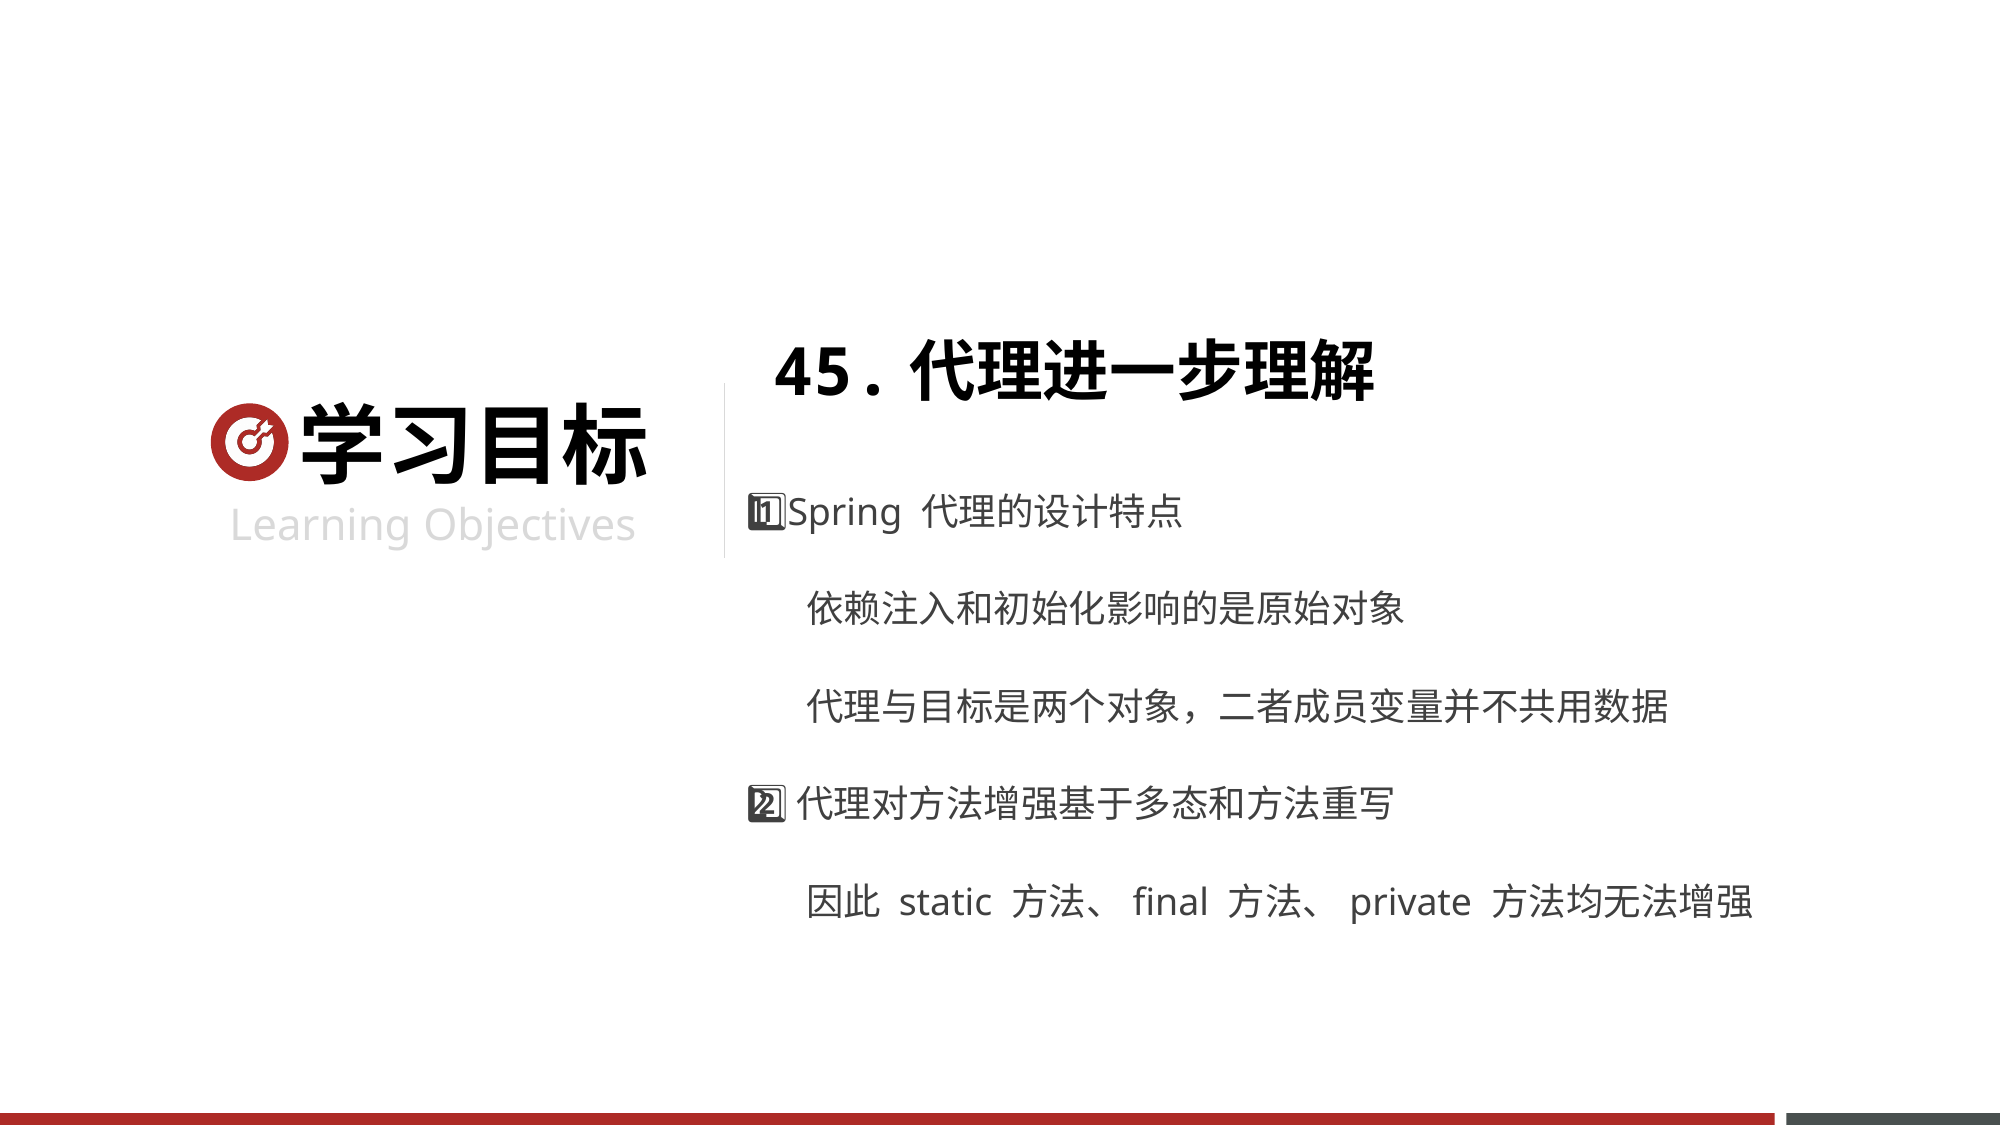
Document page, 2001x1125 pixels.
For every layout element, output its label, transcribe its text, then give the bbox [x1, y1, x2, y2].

list 1️⃣Spring 代理的设计特点 依赖注入和初始化影响的是原始对象 代理与目标是两个对象，二者成员变量并不共用数据 2️⃣代理对方法增强基于多态和方法重写 因此 static 方法、final 方法、private 方法均无法增强 [731, 417, 1908, 948]
text_box 45.代理进一步理解 [758, 321, 1908, 434]
picture [216, 408, 283, 476]
